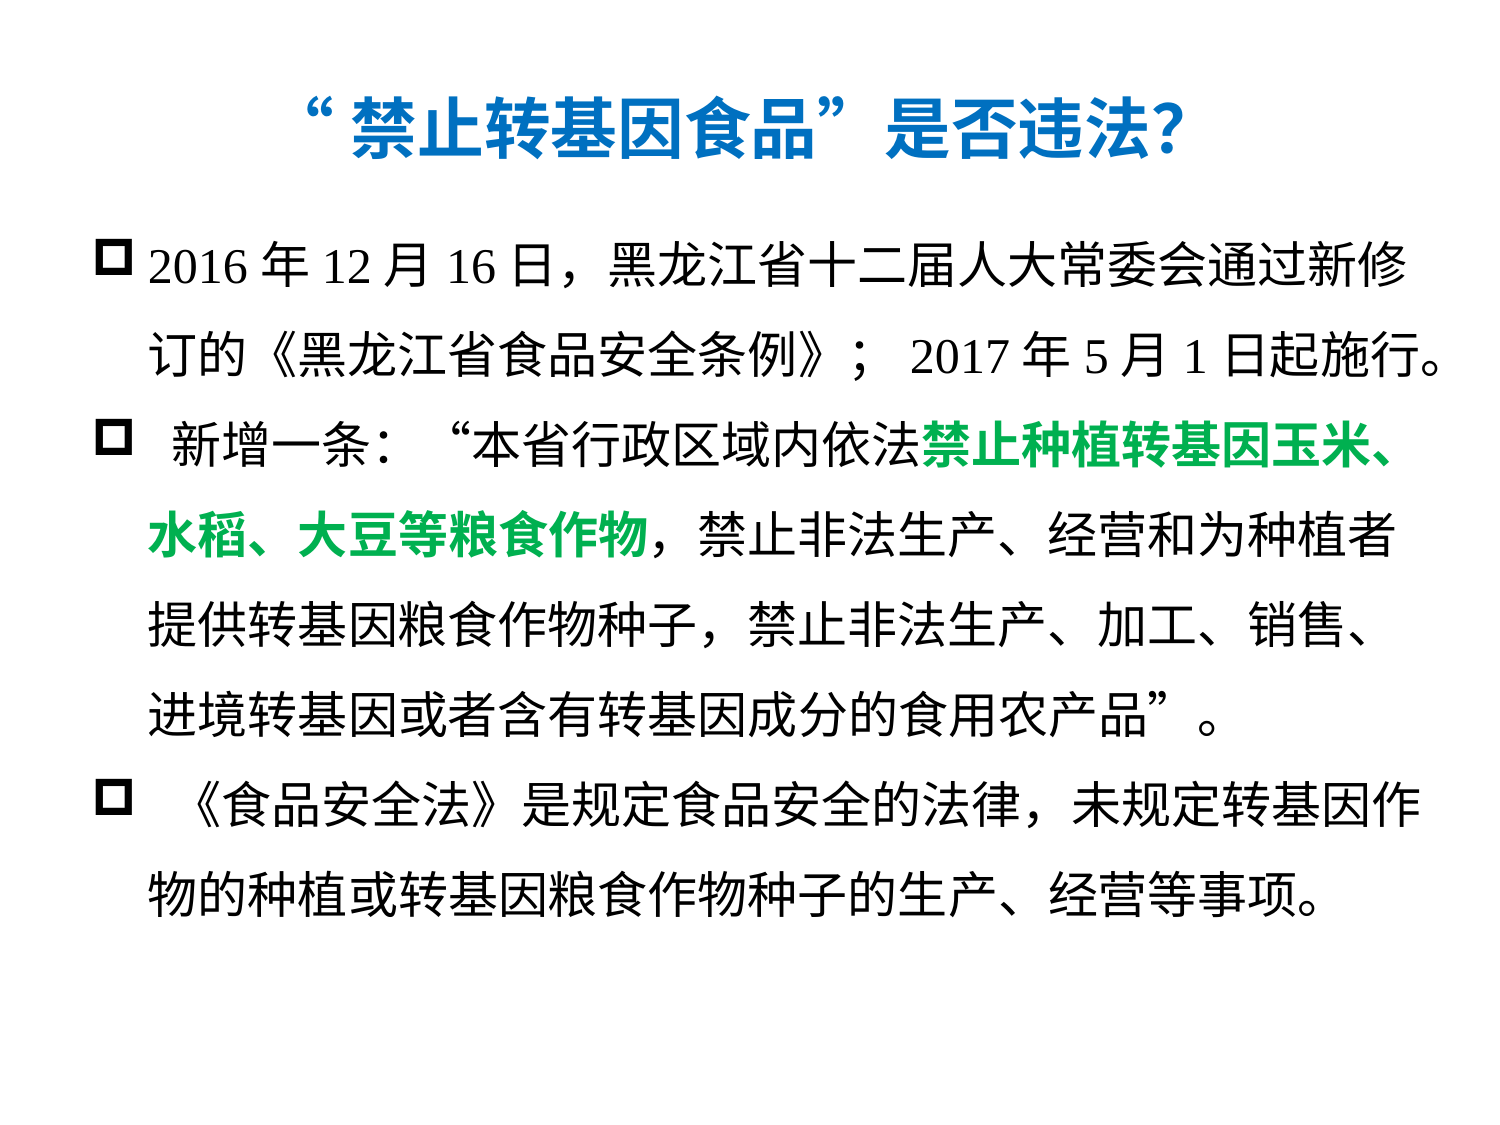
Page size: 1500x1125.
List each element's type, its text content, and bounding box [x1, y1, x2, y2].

list 2016年12月16日，黑龙江省十二届人大常委会通过新修订的《黑龙江省食品安全条例》；2017年5月1日起施行。 新增一条：“本省行政区域内依法禁止种植转基因玉米、水稻、大豆等粮食作物，禁止非法生产、经营和为种植者提供转基因粮食作物种子，禁止非法生产、加工、销售、进境转基因或者含有转基因成分的食用农产品”。 《食品安全法》是规定食品安全的法律，未规定转基因作物的种植或转基因粮食作物种子的生产、经营等事项。 [76, 196, 1459, 976]
title “禁止转基因食品”是否违法？ [75, 45, 1412, 209]
